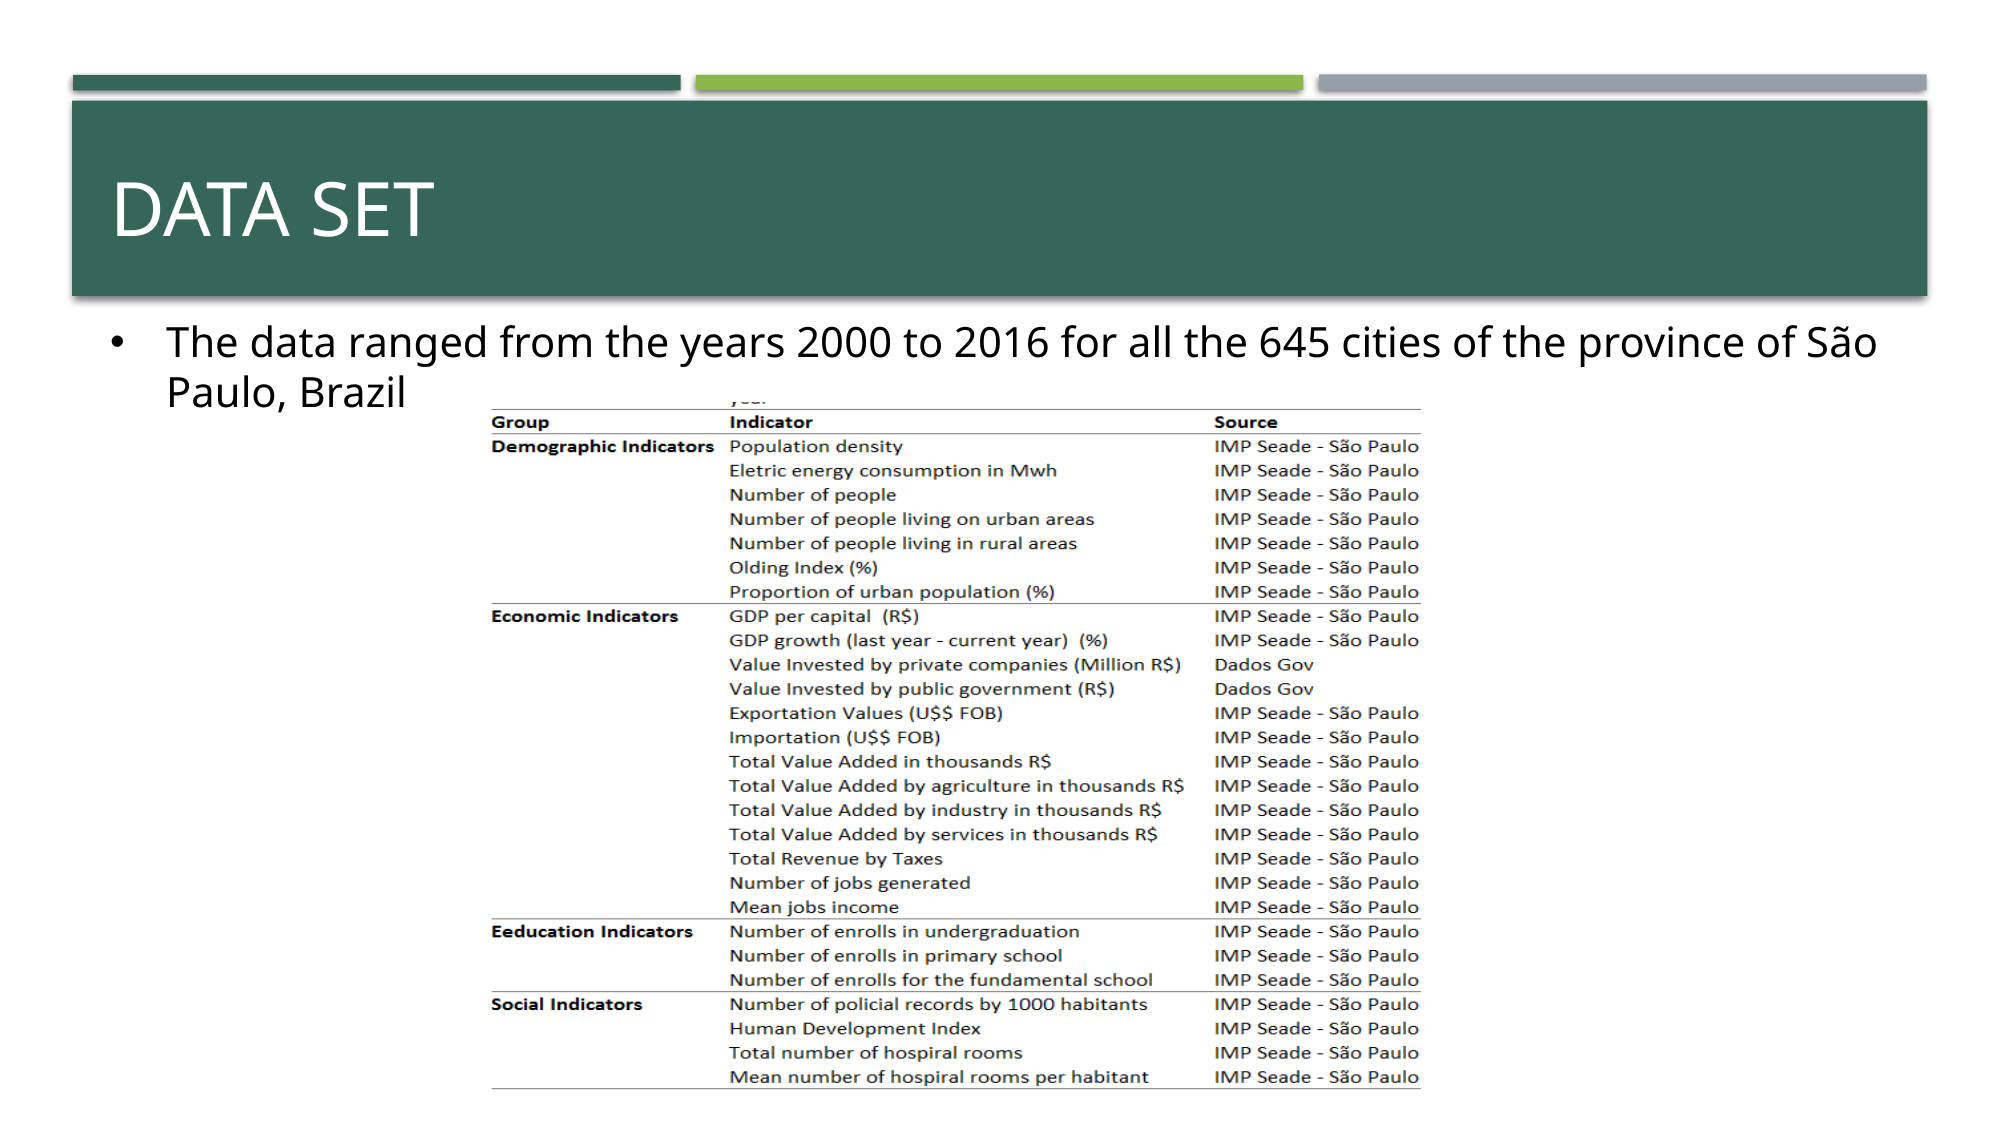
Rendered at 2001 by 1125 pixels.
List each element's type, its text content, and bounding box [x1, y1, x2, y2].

text_box The data ranged from the years 2000 to 2016 for all the 645 cities of the province of São Paulo, Brazil [95, 258, 1966, 524]
title DATA SET [95, 92, 1905, 258]
picture [491, 402, 1422, 1099]
